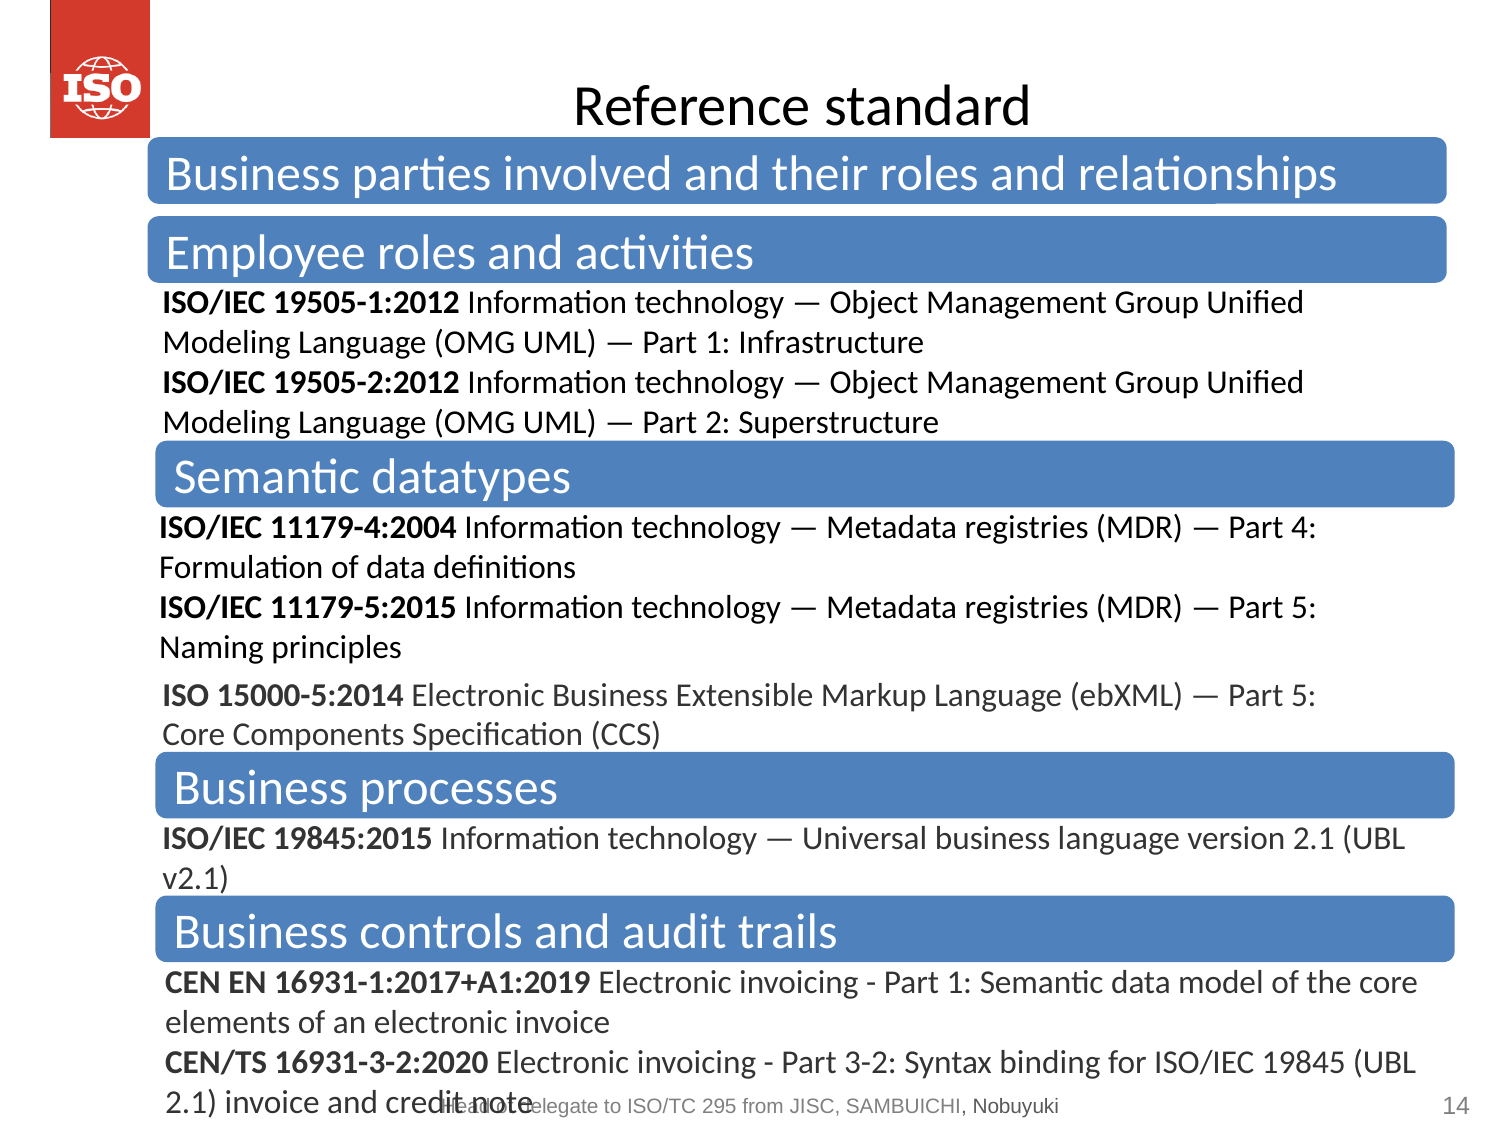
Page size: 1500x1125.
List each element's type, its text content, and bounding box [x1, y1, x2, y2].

text_box Semantic datatypes [153, 439, 1457, 510]
text_box ISO 15000-5:2014 Electronic Business Extensible Markup Language (ebXML) — Part 5: Core Components Specification (CCS) [147, 665, 1459, 760]
text_box Business parties involved and their roles and relationships [145, 135, 1449, 206]
text_box ISO/IEC 11179-4:2004 Information technology — Metadata registries (MDR) — Part 4: Formulation of data definitions ISO/IEC 11179-5:2015 Information technology — Metadata registries (MDR) — Part 5: Naming principles [144, 497, 1444, 673]
text_box Business processes [153, 749, 1457, 821]
text_box ISO/IEC 19845:2015 Information technology — Universal business language version 2.1 (UBL v2.1) [147, 808, 1447, 904]
text_box Business controls and audit trails [153, 893, 1457, 965]
text_box CEN EN 16931-1:2017+A1:2019 Electronic invoicing - Part 1: Semantic data model of the core elements of an electronic invoice CEN/TS 16931-3-2:2020 Electronic invoicing - Part 3-2: Syntax binding for ISO/IEC 19845 (UBL 2.1) invoice and credit note [150, 952, 1450, 1125]
text_box Employee roles and activities [145, 214, 1449, 285]
text_box ISO/IEC 19505-1:2012 Information technology — Object Management Group Unified Modeling Language (OMG UML) — Part 1: Infrastructure ISO/IEC 19505-2:2012 Information technology — Object Management Group Unified Modeling Language (OMG UML) — Part 2: Superstructure [147, 280, 1447, 448]
picture [50, 0, 150, 138]
title Reference standard [147, 44, 1459, 138]
